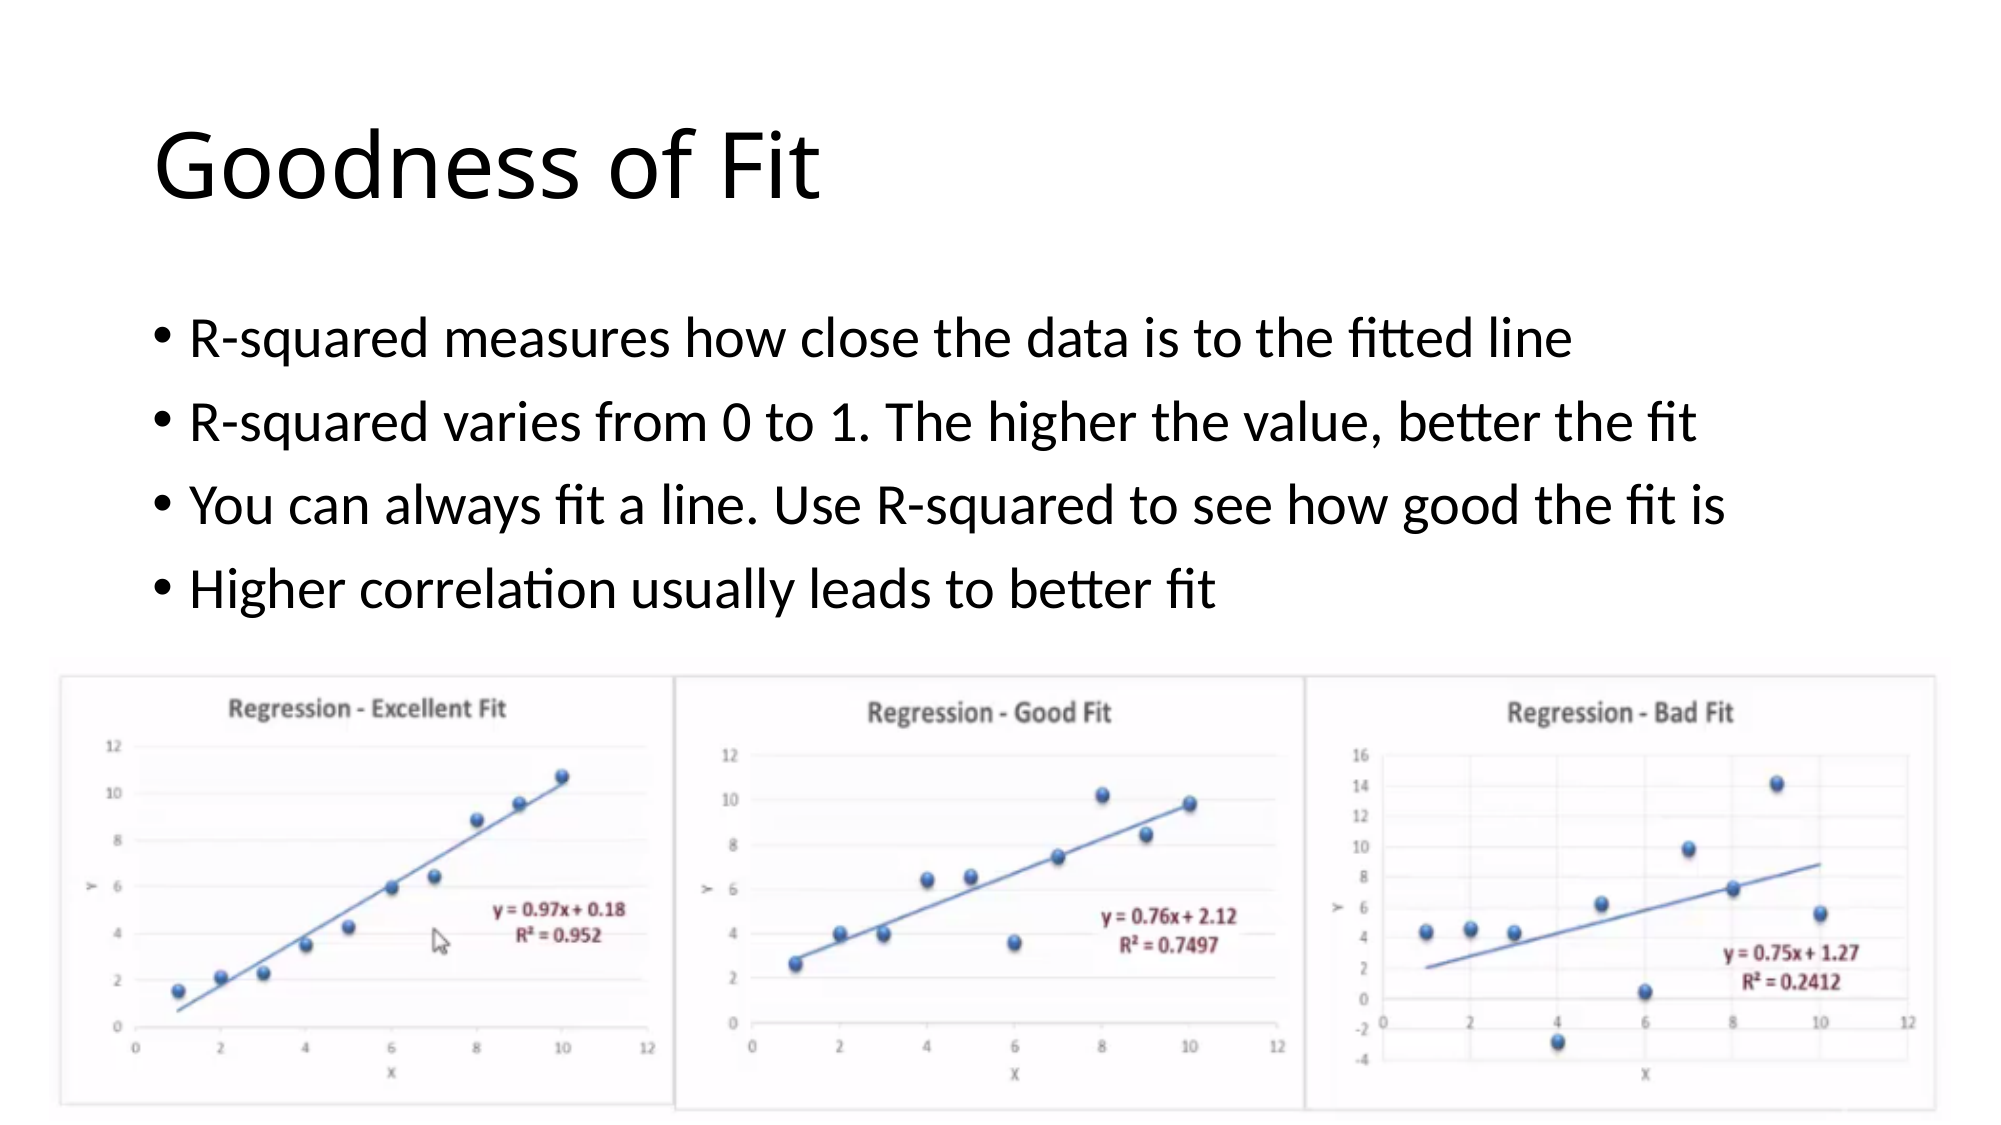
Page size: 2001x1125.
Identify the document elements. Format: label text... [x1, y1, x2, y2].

title Goodness of Fit [137, 59, 1863, 278]
picture [49, 657, 1951, 1121]
list R-squared measures how close the data is to the fitted line R-squared varies from 0 to 1. The higher the value, better the fit You can always fit a line. Use R-squared to see how good the fit is Higher correlation usually leads to better fit [137, 299, 1863, 636]
